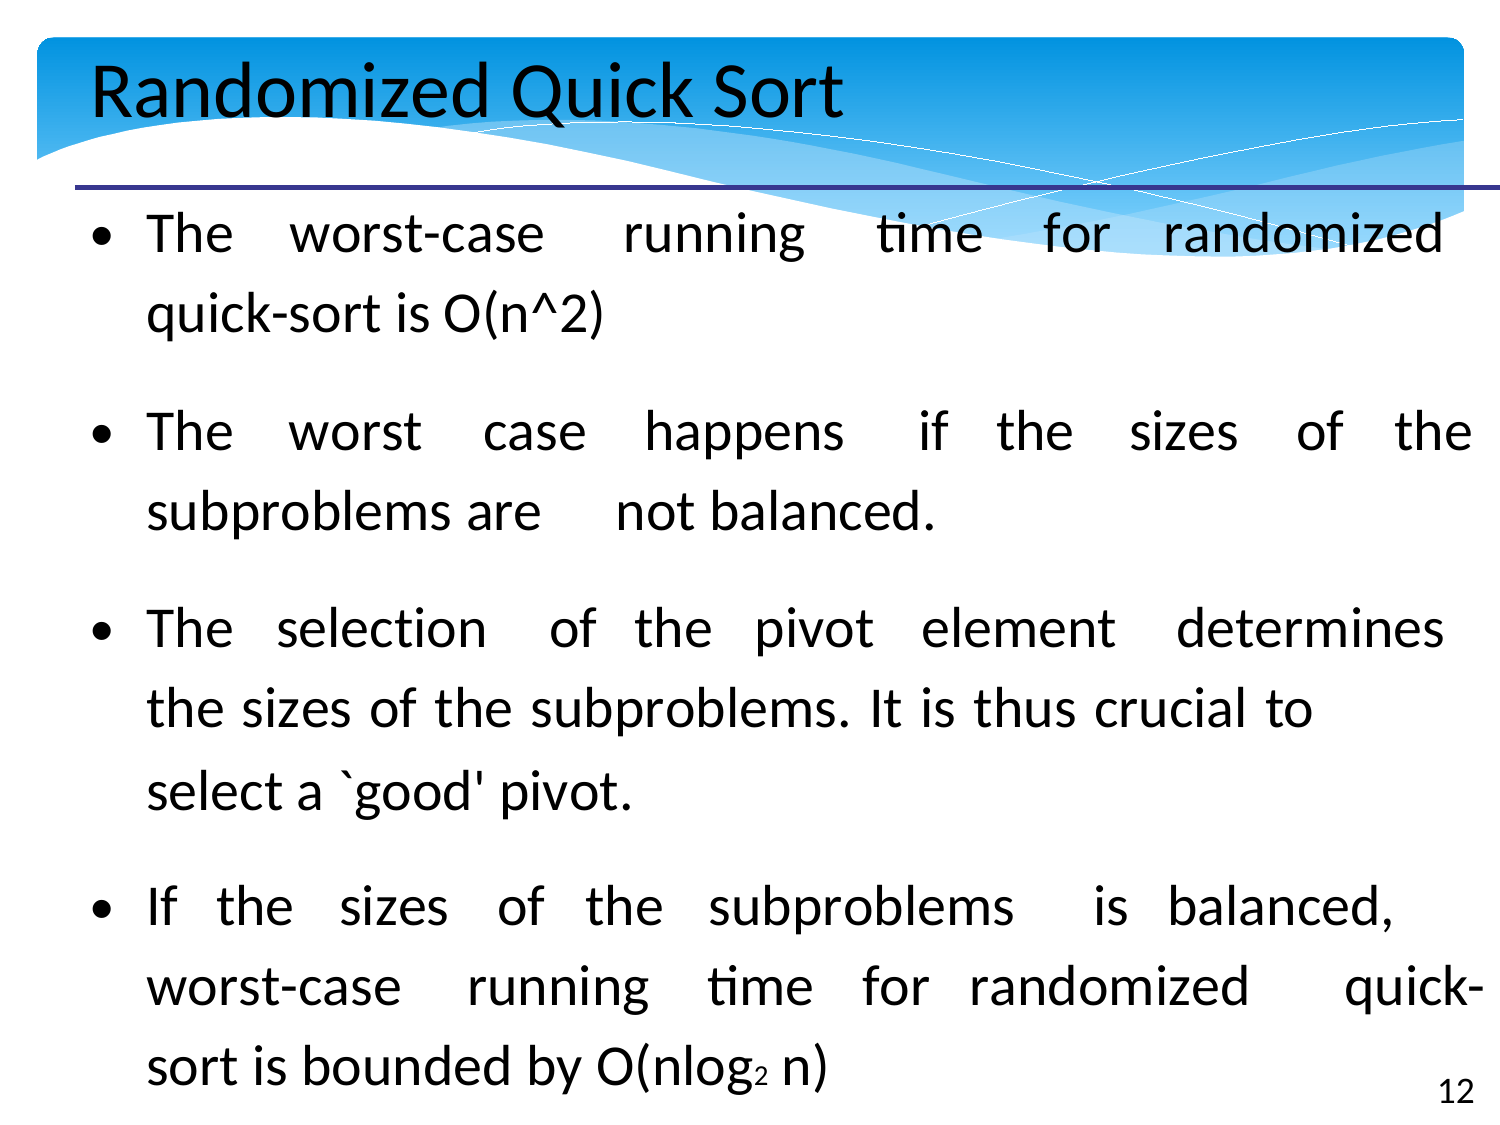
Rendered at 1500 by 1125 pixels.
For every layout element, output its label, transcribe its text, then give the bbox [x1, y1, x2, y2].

text_box sizes [1127, 402, 1267, 474]
text_box selection [274, 600, 533, 672]
text_box • [87, 873, 126, 945]
text_box element [919, 600, 1159, 672]
text_box randomized [967, 958, 1303, 1029]
text_box the [632, 600, 738, 672]
text_box the [994, 402, 1099, 474]
text_box the [583, 878, 689, 949]
text_box of [495, 878, 566, 949]
text_box The [144, 600, 260, 672]
text_box The [144, 205, 260, 277]
text_box • [87, 596, 126, 668]
text_box case [481, 402, 615, 474]
text_box of [547, 600, 618, 672]
text_box quick- 12 [1318, 958, 1488, 1117]
text_box the sizes of the subproblems. It is thus crucial to select a `good' pivot. [144, 680, 1496, 832]
text_box if [916, 402, 967, 474]
text_box sizes [337, 878, 477, 949]
text_box of [1294, 402, 1365, 474]
text_box time [874, 205, 1013, 277]
text_box subproblems [706, 878, 1073, 949]
text_box the [213, 878, 319, 949]
text_box The [144, 402, 260, 474]
text_box not balanced. [613, 482, 998, 554]
text_box worst [286, 402, 454, 474]
text_box If [144, 878, 196, 949]
text_box balanced, [1165, 878, 1443, 949]
text_box sort is bounded by O(nlog2 n) [144, 1038, 945, 1109]
text_box quick-sort is O(n^2) [144, 285, 688, 357]
text_box running [621, 205, 846, 277]
text_box worst-case [144, 958, 450, 1029]
text_box is [1091, 878, 1147, 949]
text_box for [860, 958, 952, 1029]
text_box pivot [752, 600, 905, 672]
text_box happens [642, 402, 888, 474]
text_box randomized [1161, 205, 1497, 277]
text_box • [87, 398, 126, 470]
text_box worst-case [287, 205, 594, 277]
text_box determines [1173, 600, 1497, 672]
text_box for [1041, 205, 1133, 277]
text_box the [1392, 402, 1497, 474]
text_box Randomized Quick Sort [87, 53, 973, 150]
text_box time [705, 958, 844, 1029]
text_box subproblems are [144, 482, 613, 554]
text_box running [465, 958, 690, 1029]
text_box • [87, 201, 126, 273]
